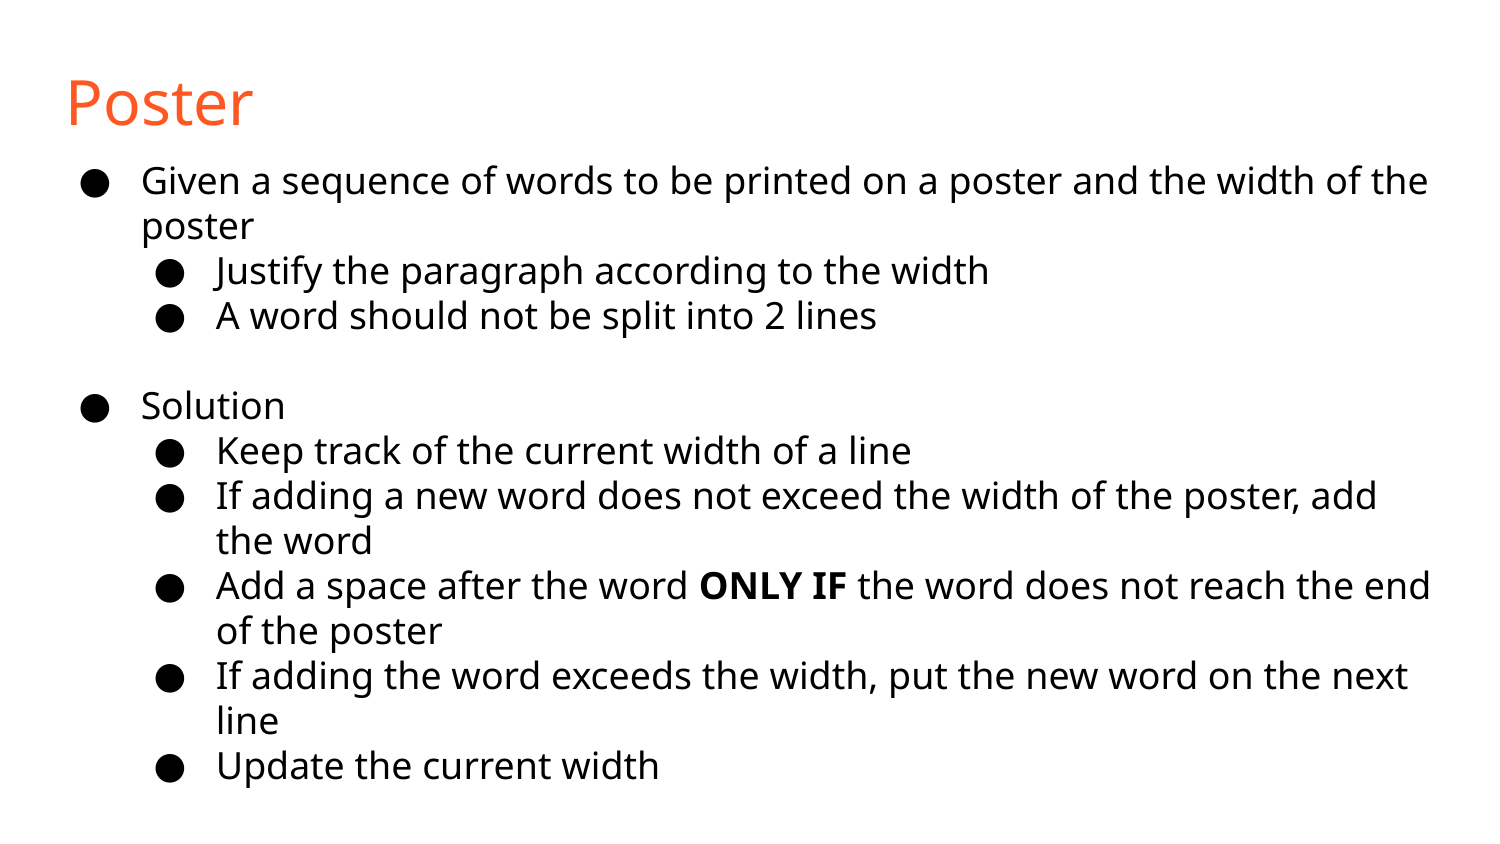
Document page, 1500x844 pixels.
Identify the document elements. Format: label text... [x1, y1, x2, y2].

text_box Poster [51, 47, 1449, 141]
text_box Given a sequence of words to be printed on a poster and the width of the poster Justify the paragraph according to the width A word should not be split into 2 lines Solution Keep track of the current width of a line If adding a new word does not exceed the width of the poster, add the word Add a space after the word ONLY IF the word does not reach the end of the poster If adding the word exceeds the width, put the new word on the next line Update the current width [51, 141, 1449, 702]
